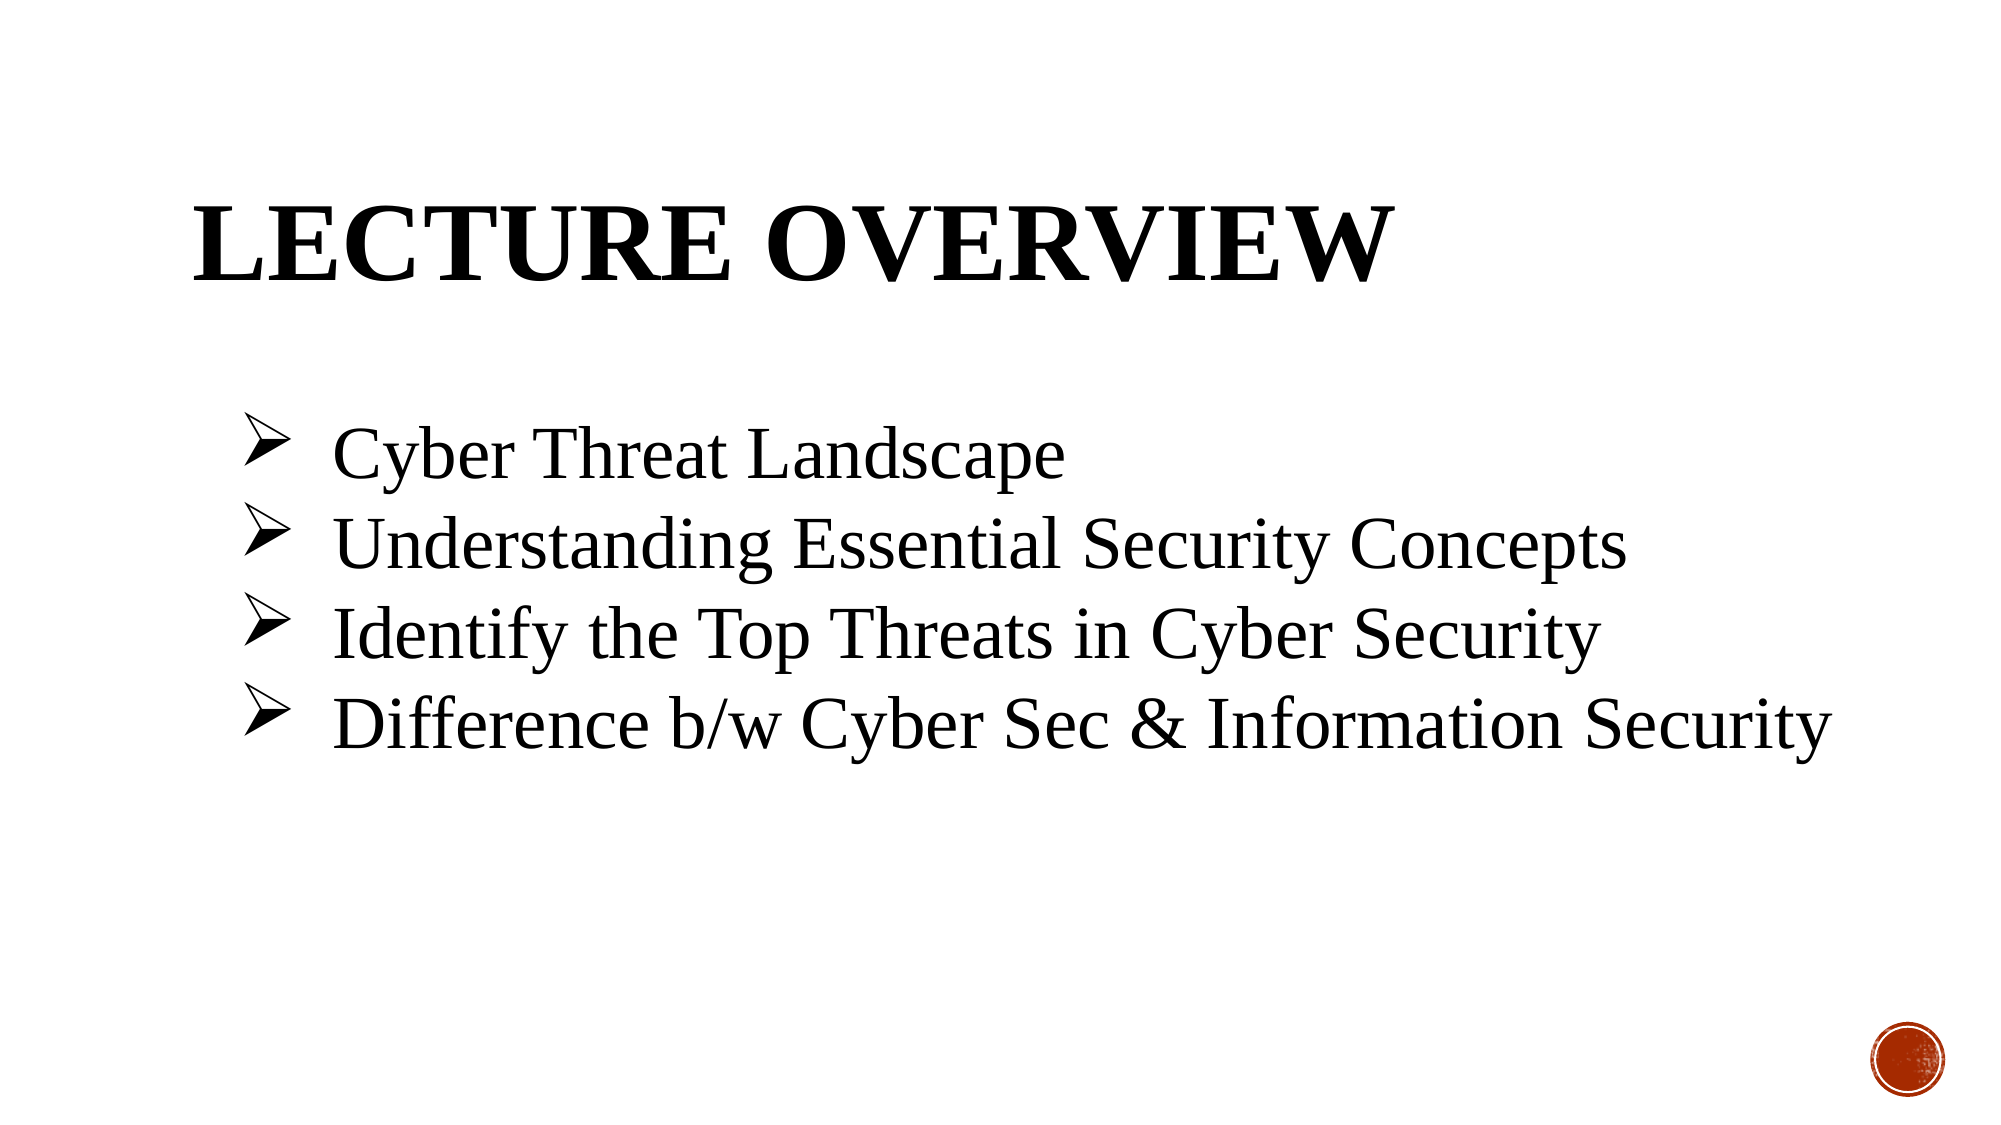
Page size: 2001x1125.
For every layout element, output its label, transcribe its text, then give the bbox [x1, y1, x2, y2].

text_box Cyber Threat Landscape Understanding Essential Security Concepts Identify the Top Threats in Cyber Security Difference b/w Cyber Sec & Information Security [148, 396, 1890, 771]
title Lecture Overview [177, 139, 1499, 349]
